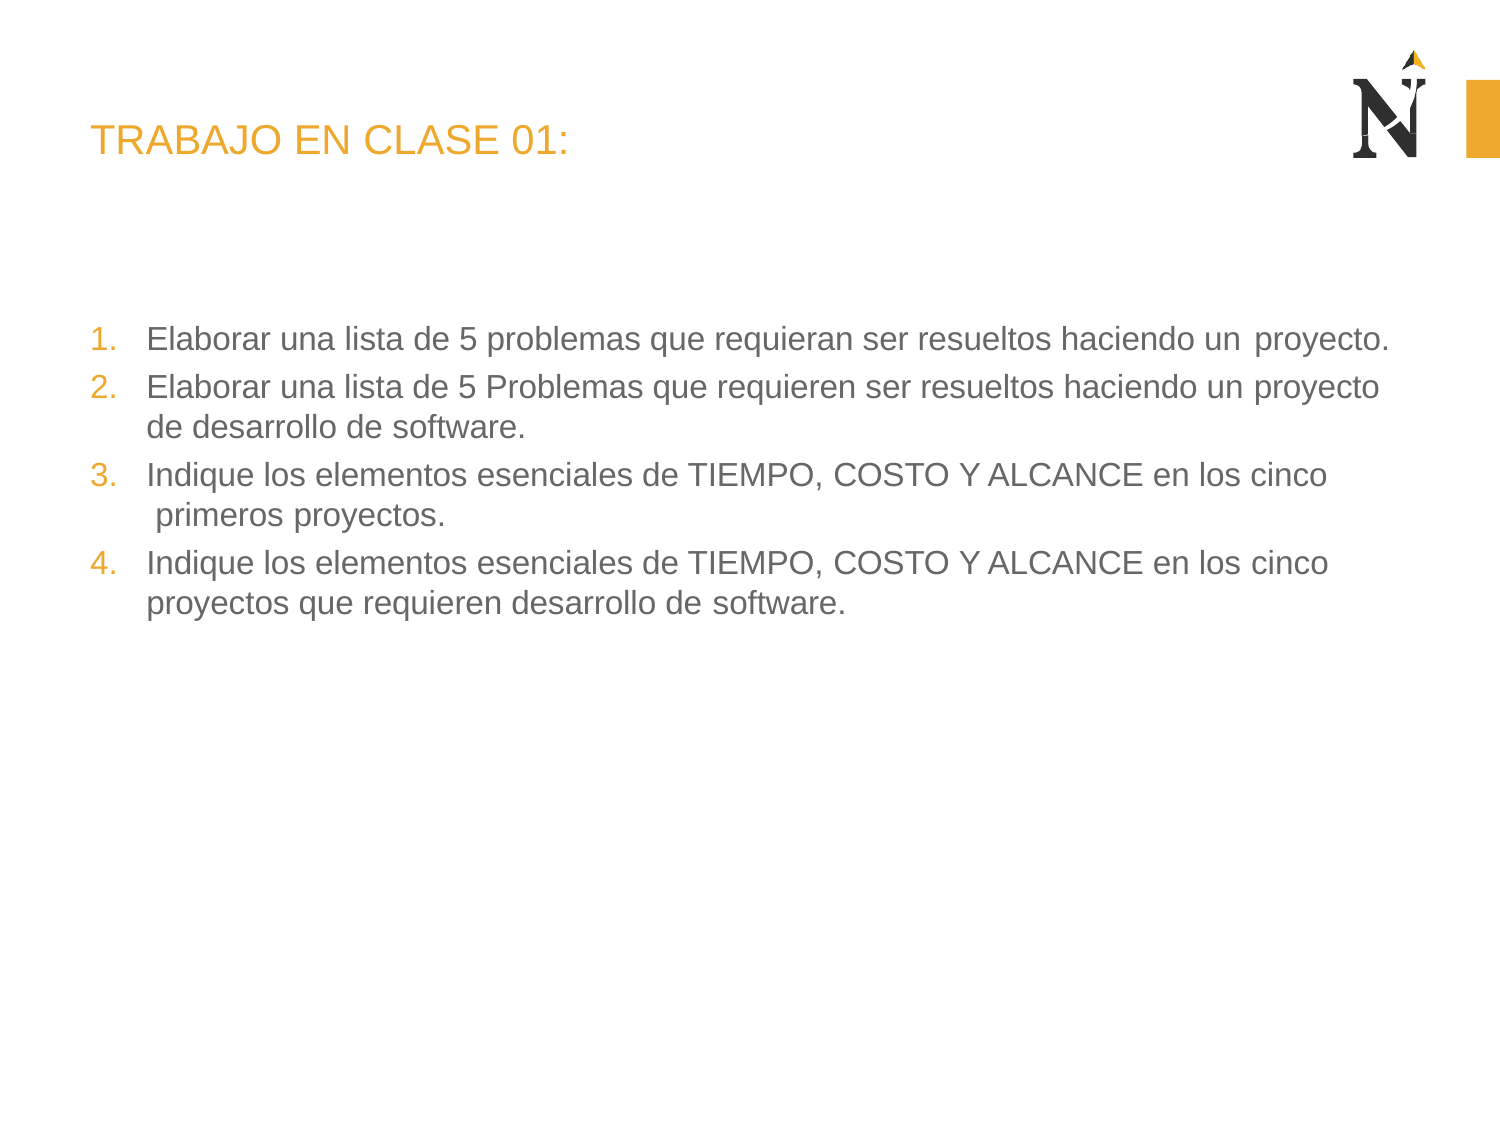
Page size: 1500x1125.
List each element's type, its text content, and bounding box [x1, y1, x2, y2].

text_box [1386, 78, 1426, 158]
text_box [1401, 50, 1426, 70]
text_box [1401, 78, 1412, 91]
text_box [1466, 79, 1500, 158]
text_box [1353, 135, 1377, 158]
title TRABAJO EN CLASE 01: [87, 110, 573, 301]
text_box Elaborar una lista de 5 problemas que requieran ser resueltos haciendo un proyecto. Elaborar una lista de 5 Problemas que requieren ser resueltos haciendo un proyecto de desarrollo de software. Indique los elementos esenciales de TIEMPO, COSTO Y ALCANCE en los cinco primeros proyectos. Indique los elementos esenciales de TIEMPO, COSTO Y ALCANCE en los cinco proyectos que requieren desarrollo de software. [87, 307, 1398, 621]
